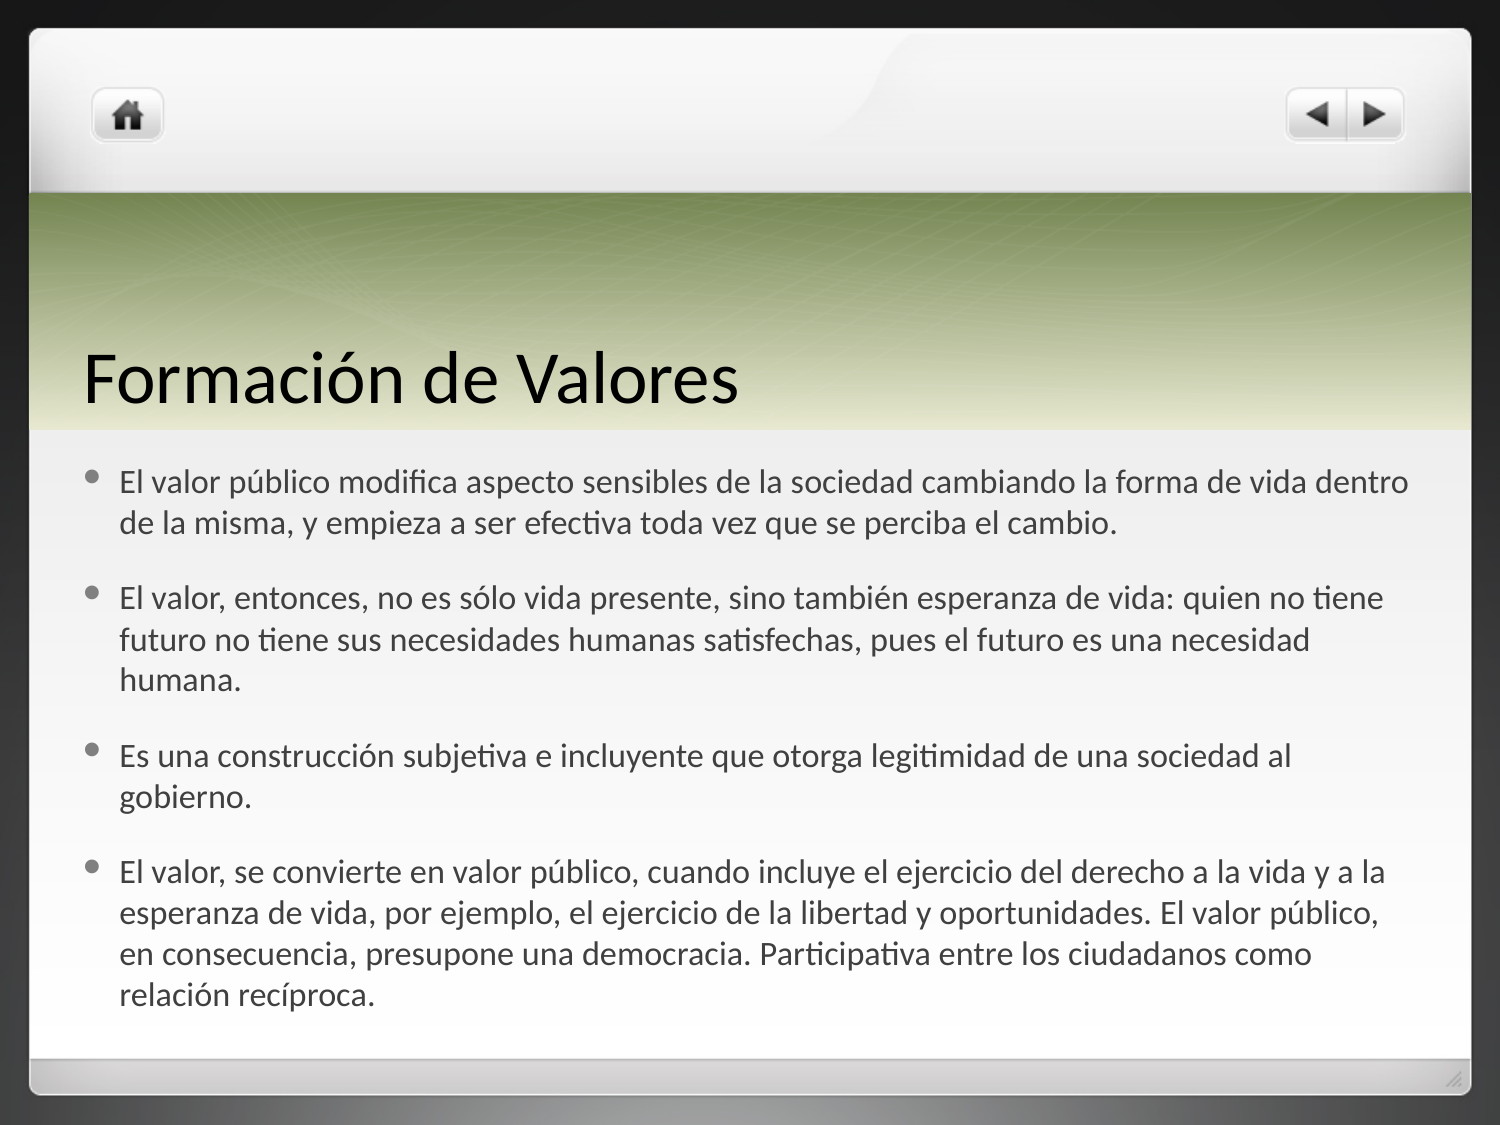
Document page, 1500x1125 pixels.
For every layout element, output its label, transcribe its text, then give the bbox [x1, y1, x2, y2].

picture [0, 0, 1500, 1125]
list El valor público modifica aspecto sensibles de la sociedad cambiando la forma de vida dentro de la misma, y empieza a ser efectiva toda vez que se perciba el cambio. El valor, entonces, no es sólo vida presente, sino también esperanza de vida: quien no tiene futuro no tiene sus necesidades humanas satisfechas, pues el futuro es una necesidad humana. Es una construcción subjetiva e incluyente que otorga legitimidad de una sociedad al gobierno. El valor, se convierte en valor público, cuando incluye el ejercicio del derecho a la vida y a la esperanza de vida, por ejemplo, el ejercicio de la libertad y oportunidades. El valor público, en consecuencia, presupone una democracia. Participativa entre los ciudadanos como relación recíproca. [68, 452, 1432, 1025]
title Formación de Valores [68, 238, 1432, 427]
